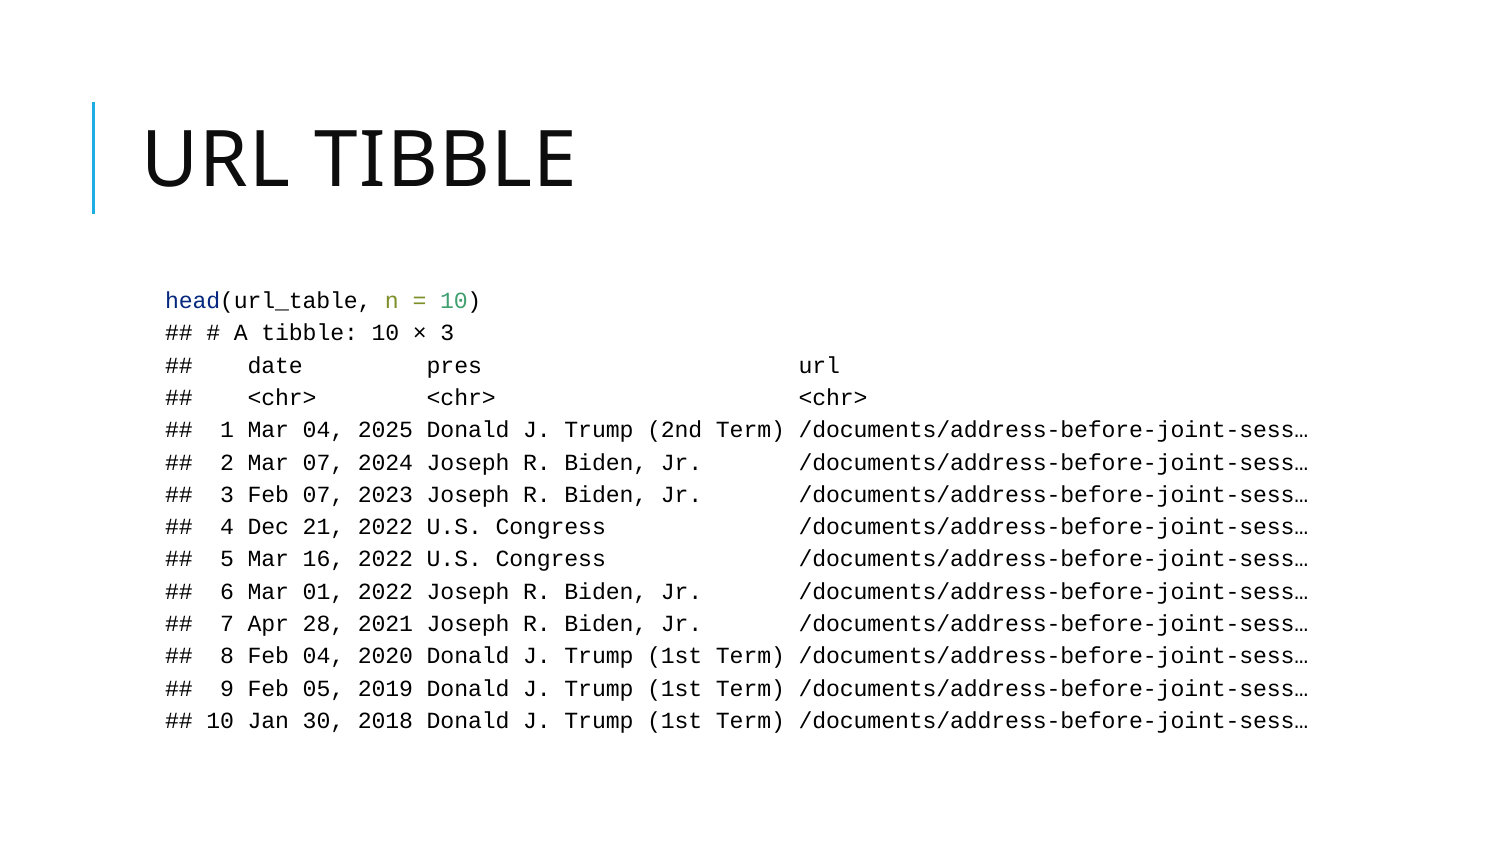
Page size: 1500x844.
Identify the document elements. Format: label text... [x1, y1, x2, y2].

title URL Tibble [126, 71, 1322, 257]
list head(url_table, n = 10) ## # A tibble: 10 × 3 ## date pres url ## <chr> <chr> <chr> ## 1 Mar 04, 2025 Donald J. Trump (2nd Term) /documents/address-before-joint-sess… ## 2 Mar 07, 2024 Joseph R. Biden, Jr. /documents/address-before-joint-sess… ## 3 Feb 07, 2023 Joseph R. Biden, Jr. /documents/address-before-joint-sess… ## 4 Dec 21, 2022 U.S. Congress /documents/address-before-joint-sess… ## 5 Mar 16, 2022 U.S. Congress /documents/address-before-joint-sess… ## 6 Mar 01, 2022 Joseph R. Biden, Jr. /documents/address-before-joint-sess… ## 7 Apr 28, 2021 Joseph R. Biden, Jr. /documents/address-before-joint-sess… ## 8 Feb 04, 2020 Donald J. Trump (1st Term) /documents/address-before-joint-sess… ## 9 Feb 05, 2019 Donald J. Trump (1st Term) /documents/address-before-joint-sess… ## 10 Jan 30, 2018 Donald J. Trump (1st Term) /documents/address-before-joint-sess… [126, 281, 1322, 777]
